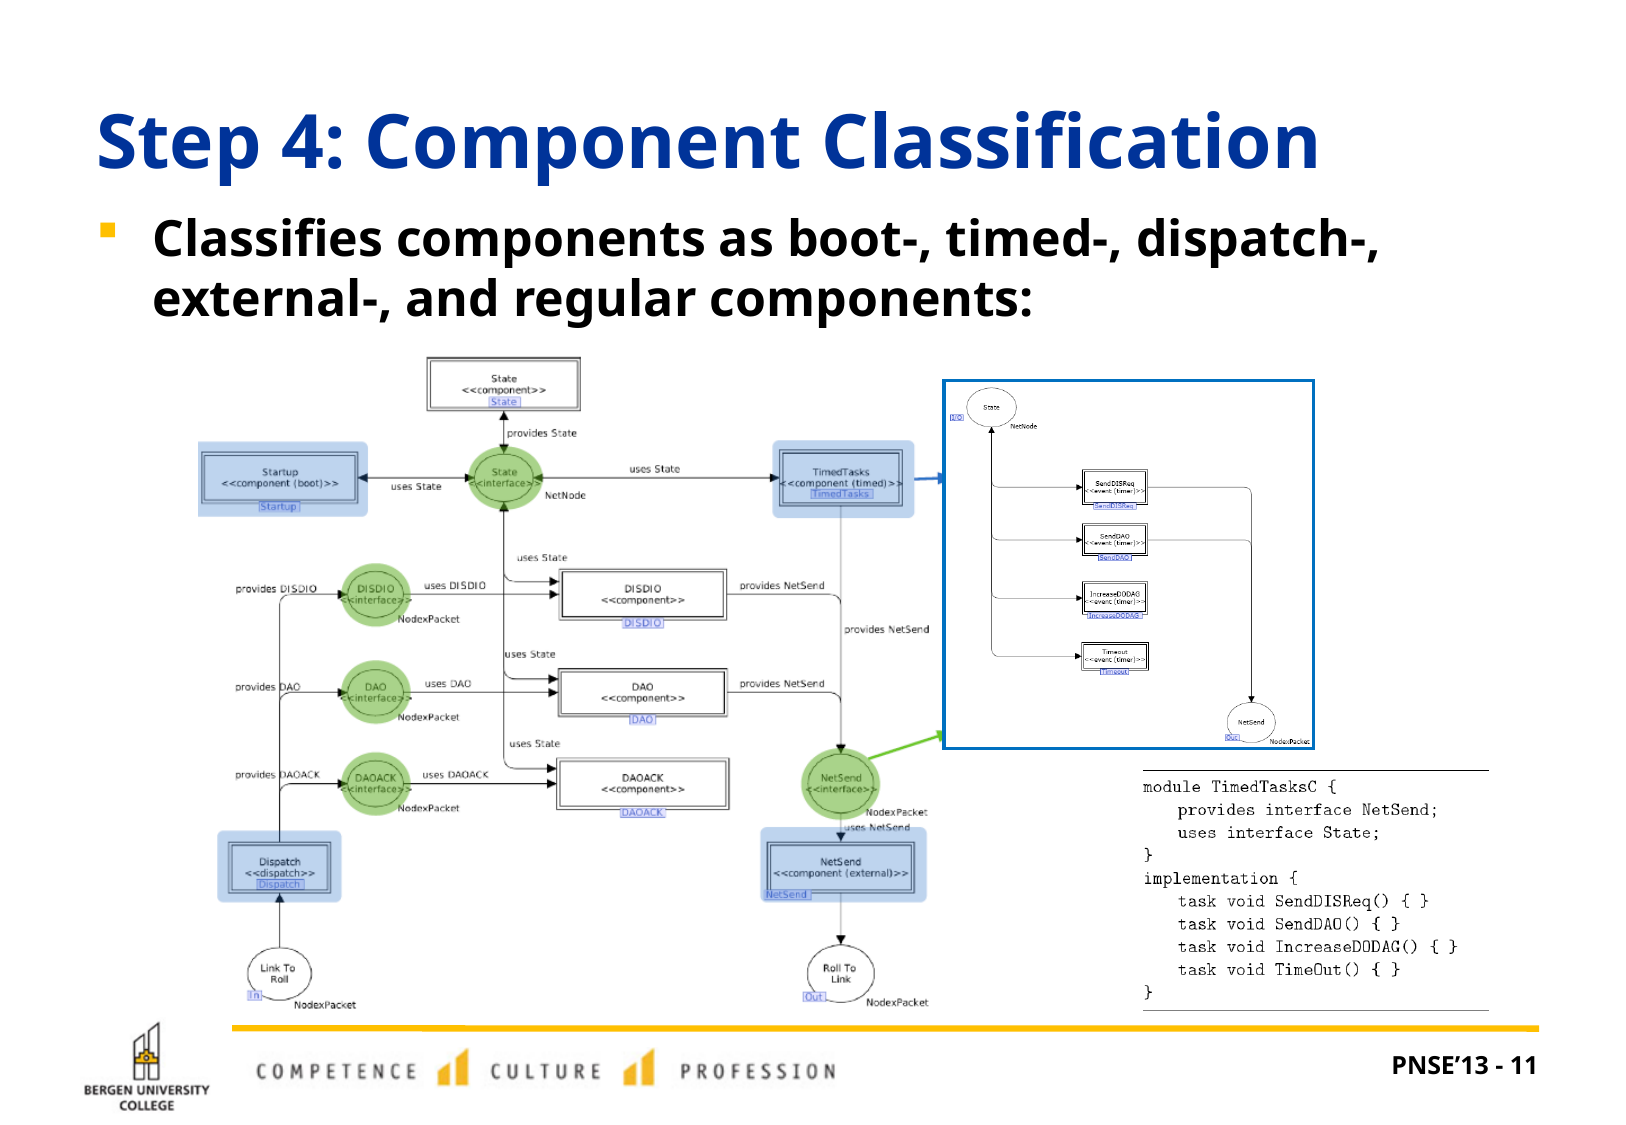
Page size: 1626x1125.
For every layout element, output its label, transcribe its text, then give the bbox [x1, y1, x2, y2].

picture [1134, 761, 1489, 1019]
list Classifies components as boot-, timed-, dispatch-, external-, and regular components: [80, 198, 1534, 335]
picture [80, 1017, 216, 1119]
picture [233, 1047, 877, 1096]
title Step 4: Component Classification [80, 44, 1581, 233]
picture [197, 349, 1312, 1012]
